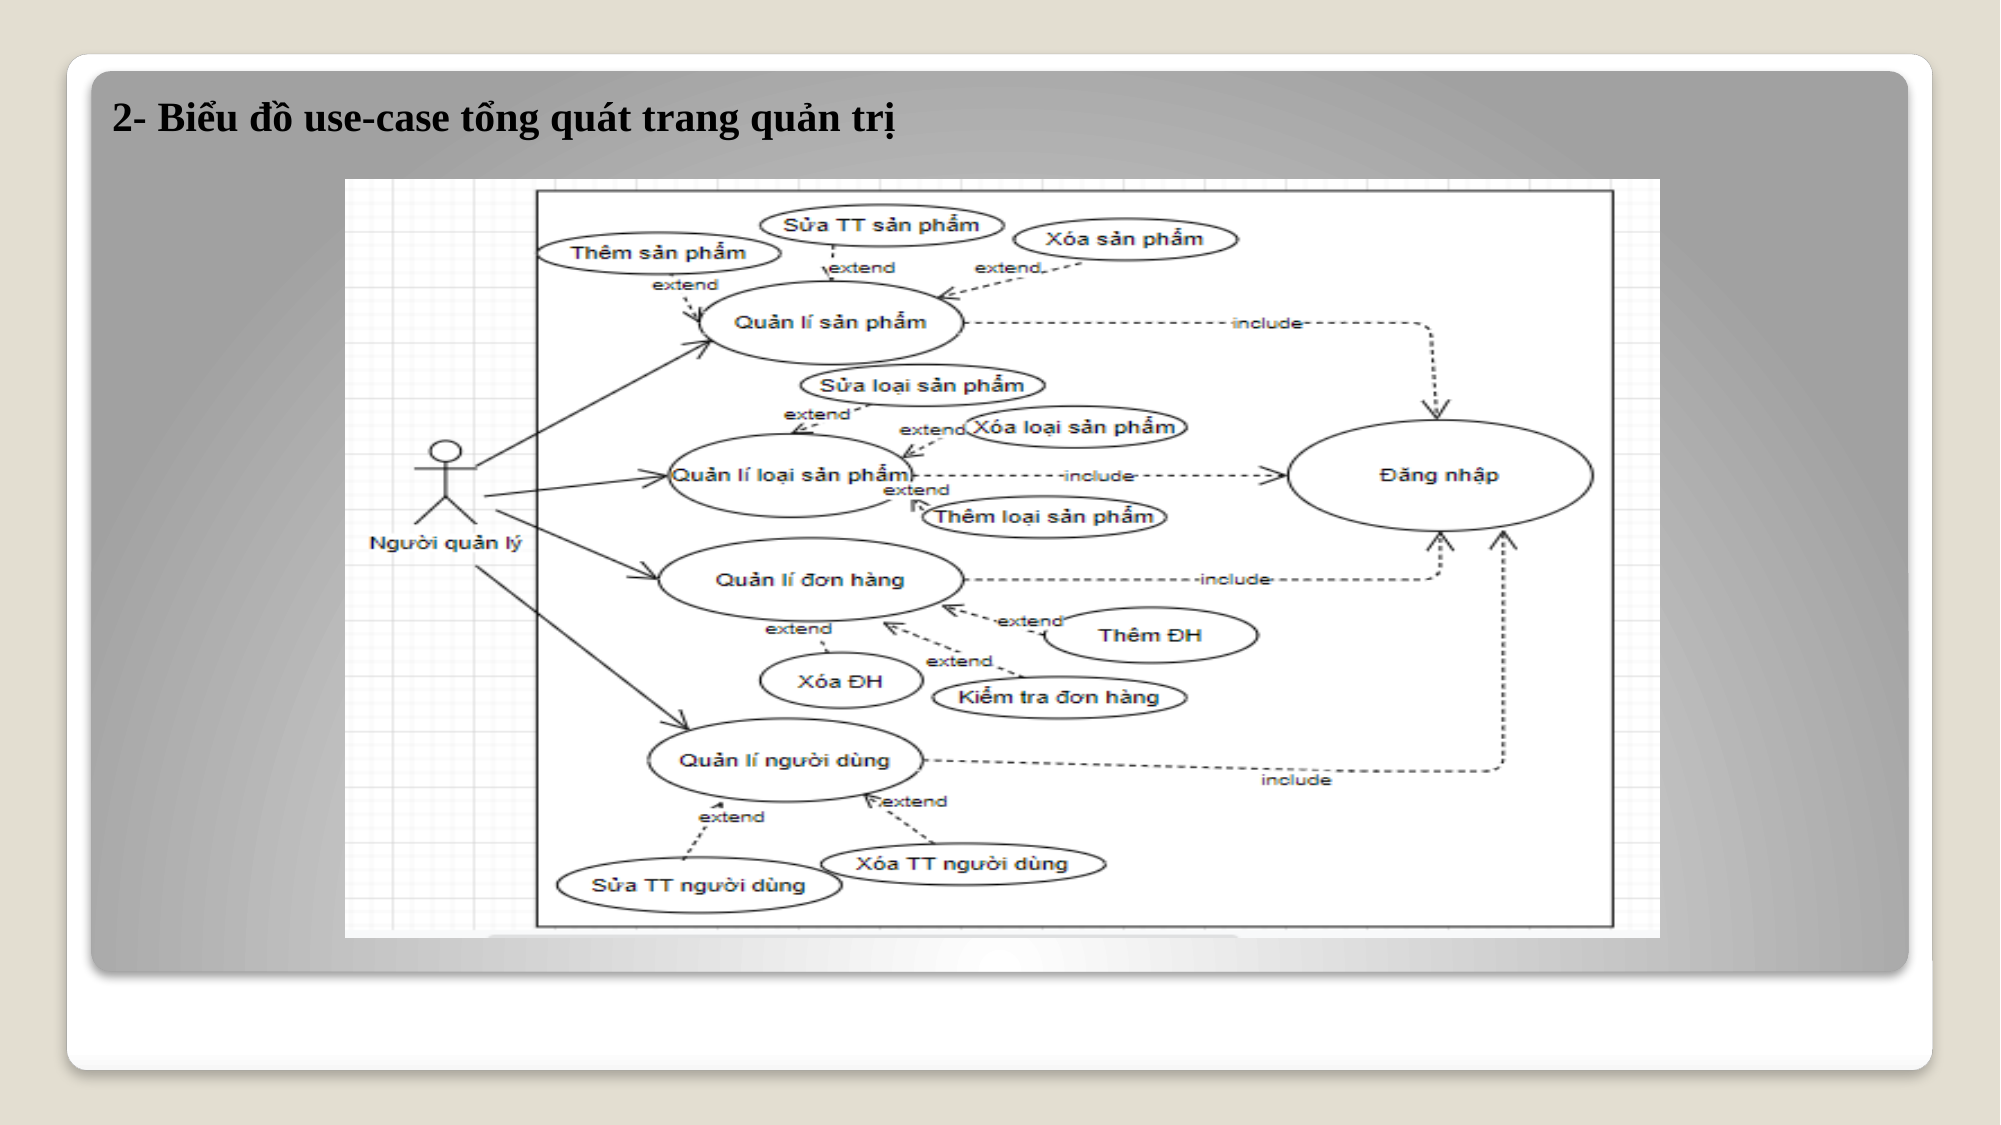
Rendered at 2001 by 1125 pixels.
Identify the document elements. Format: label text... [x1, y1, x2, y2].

text_box 2- Biểu đồ use-case tổng quát trang quản trị [97, 82, 988, 148]
picture [344, 179, 1660, 938]
